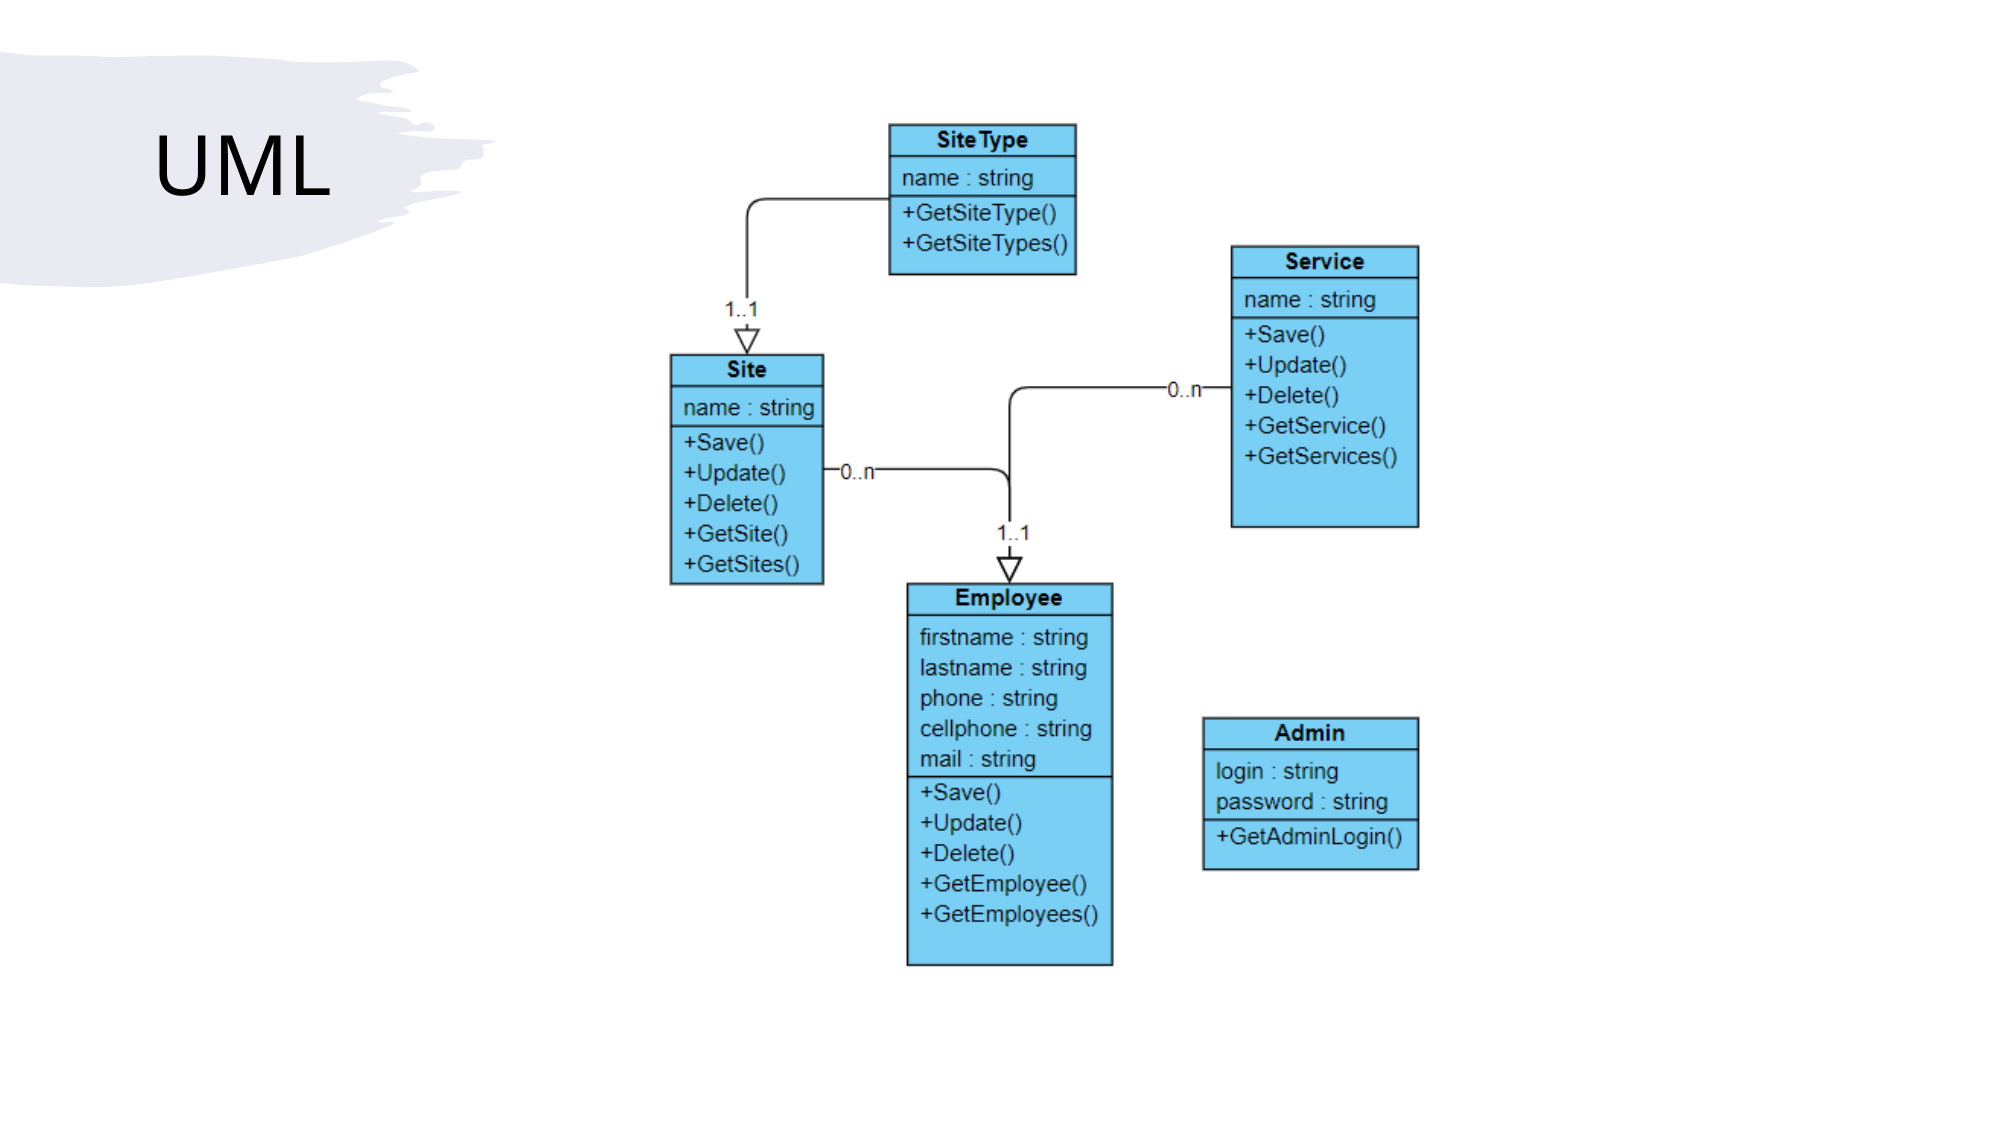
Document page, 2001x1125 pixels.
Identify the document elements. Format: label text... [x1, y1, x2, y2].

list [598, 96, 1514, 1024]
title UML [137, 59, 1863, 278]
